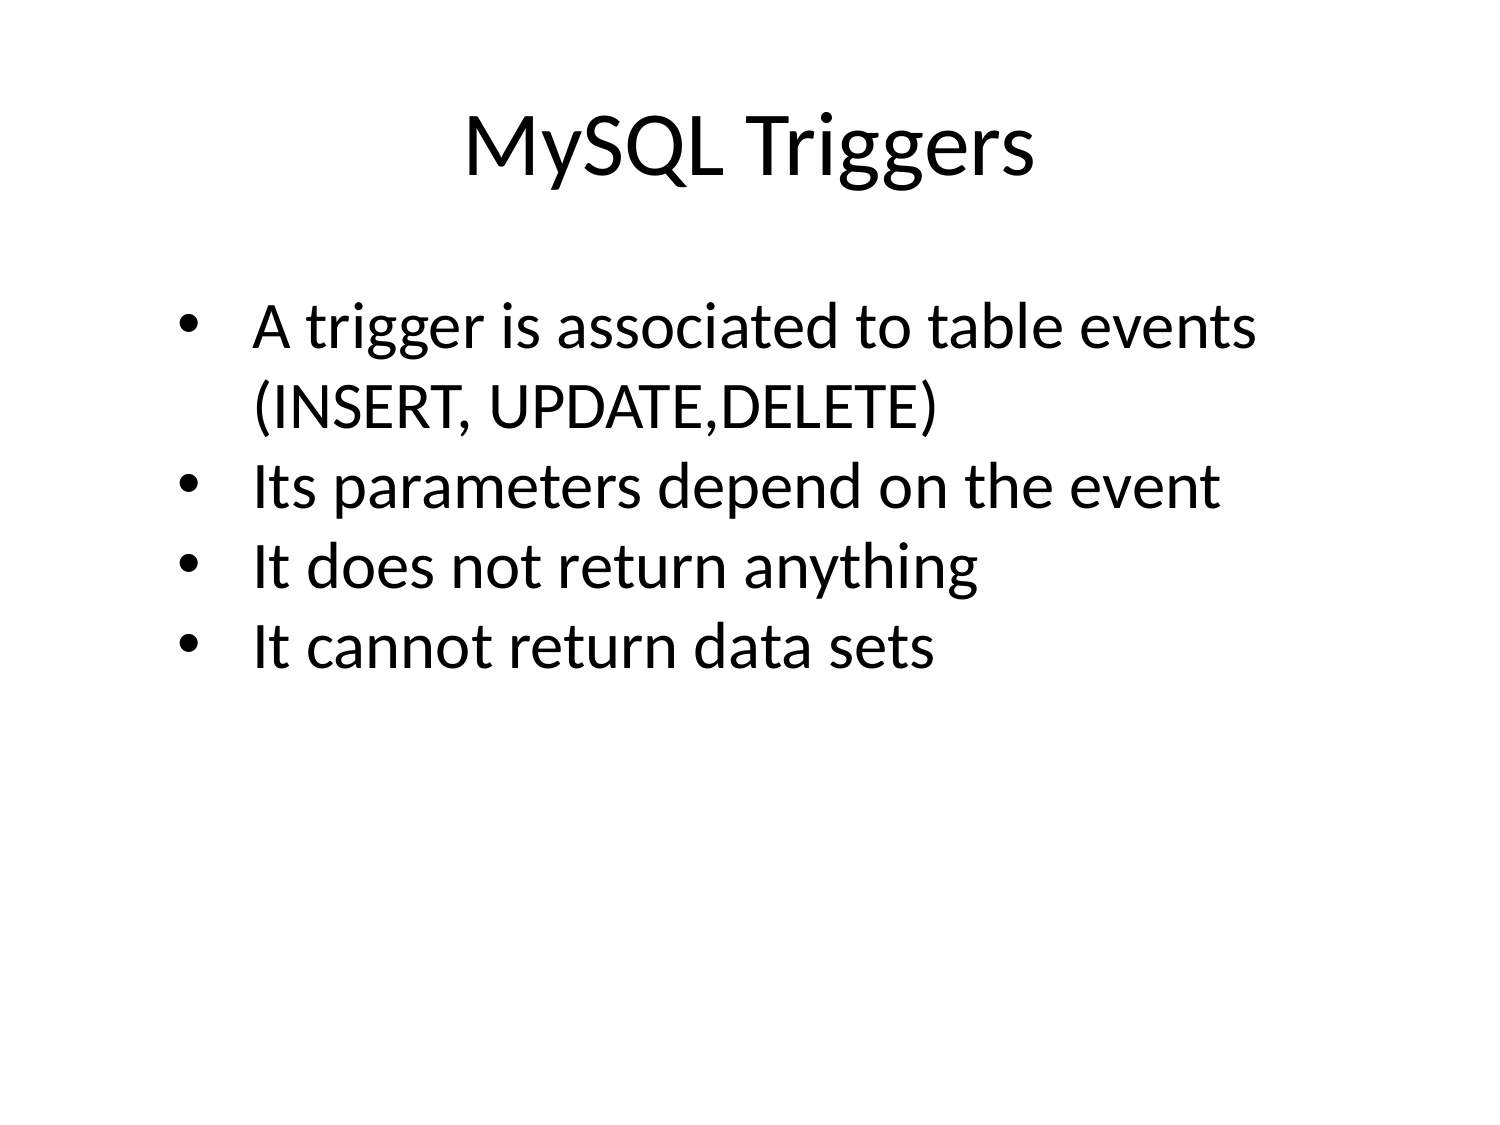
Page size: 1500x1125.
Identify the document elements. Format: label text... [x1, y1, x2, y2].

title MySQL Triggers [75, 45, 1425, 233]
text_box A trigger is associated to table events (INSERT, UPDATE,DELETE) Its parameters depend on the event It does not return anything It cannot return data sets [162, 274, 1400, 690]
